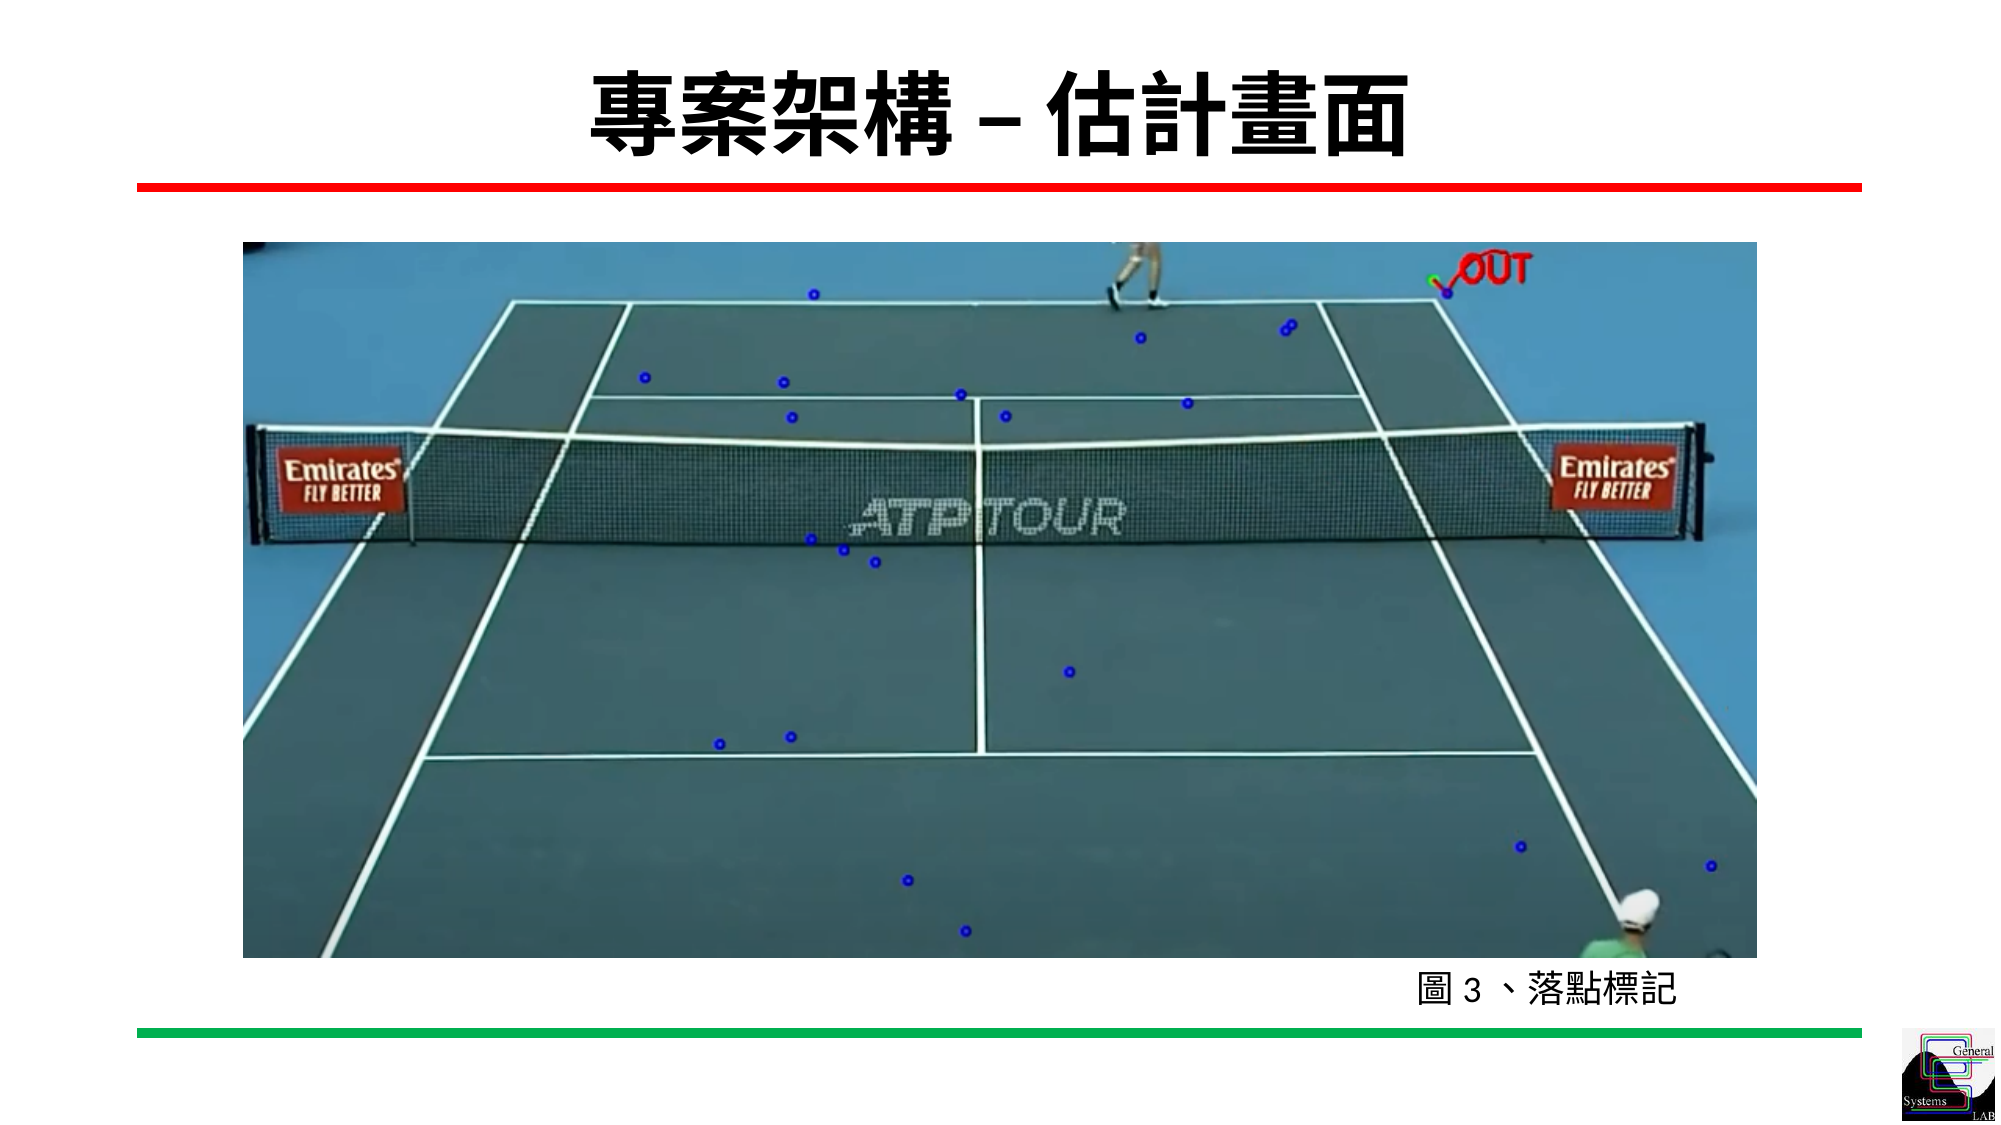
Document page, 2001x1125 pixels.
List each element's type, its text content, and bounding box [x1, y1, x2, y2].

picture [243, 242, 1757, 958]
picture [1902, 1028, 1995, 1121]
title 專案架構 – 估計畫面 [137, 59, 1863, 178]
text_box 圖3、落點標記 [1401, 958, 1694, 1018]
